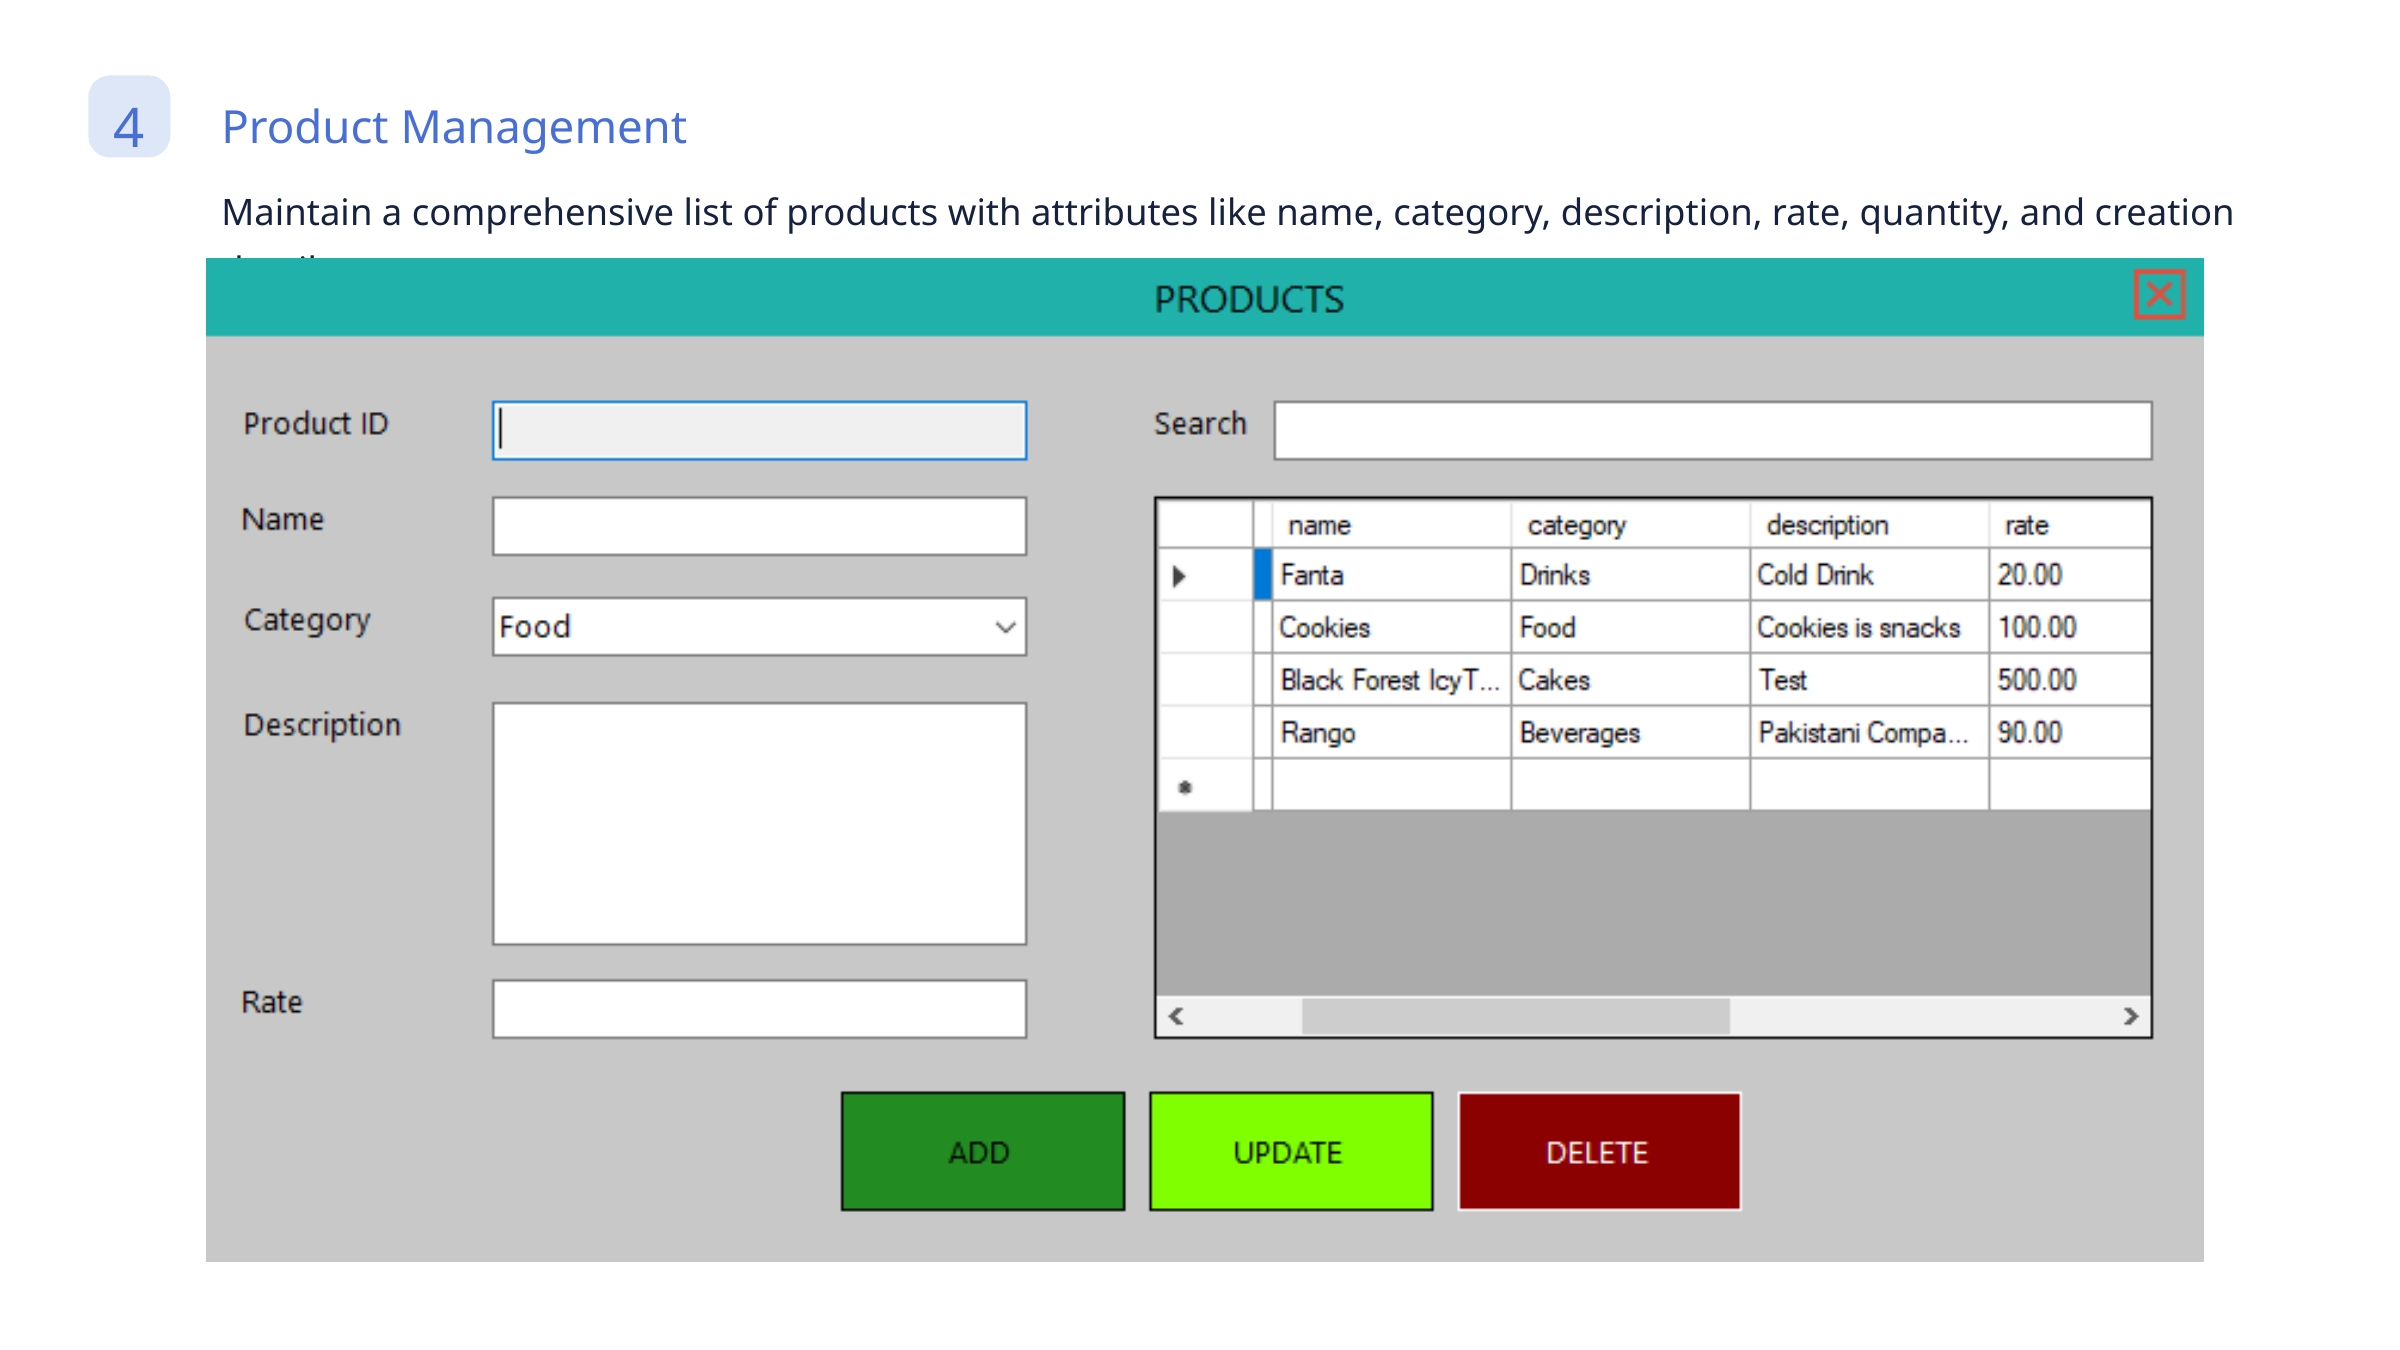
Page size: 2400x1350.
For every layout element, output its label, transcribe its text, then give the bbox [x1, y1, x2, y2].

text_box [88, 75, 171, 158]
text_box Maintain a comprehensive list of products with attributes like name, category, description, rate, quantity, and creation details. [206, 166, 2319, 277]
text_box 4 [114, 82, 145, 151]
picture [206, 258, 2204, 1262]
text_box Product Management [206, 87, 663, 145]
